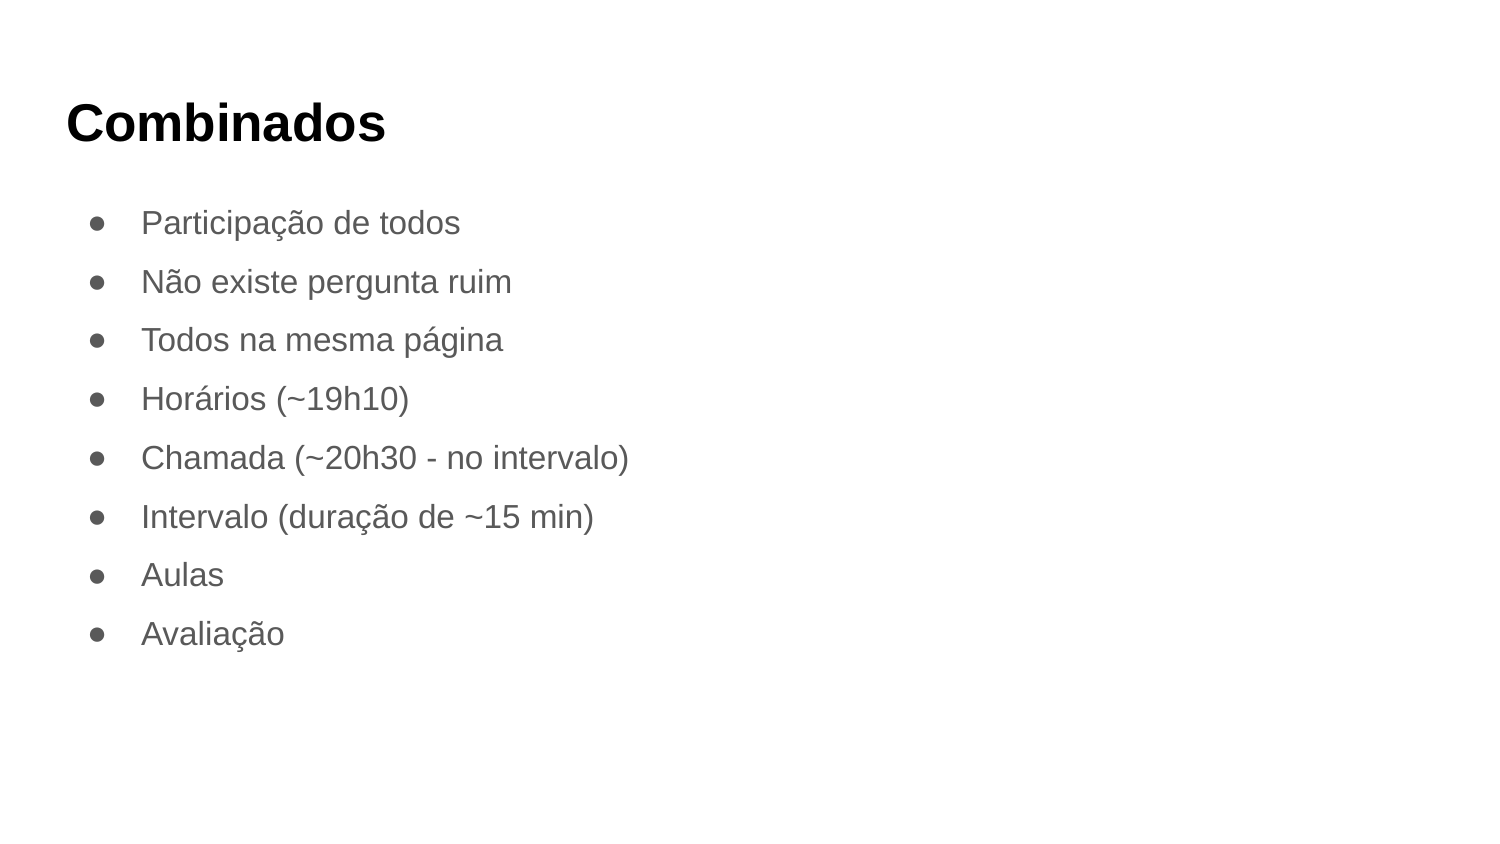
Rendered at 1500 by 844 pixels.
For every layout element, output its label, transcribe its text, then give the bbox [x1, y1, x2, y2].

title Combinados [51, 72, 1449, 167]
list Participação de todos Não existe pergunta ruim Todos na mesma página Horários (~19h10) Chamada (~20h30 - no intervalo) Intervalo (duração de ~15 min) Aulas Avaliação [51, 189, 1063, 690]
